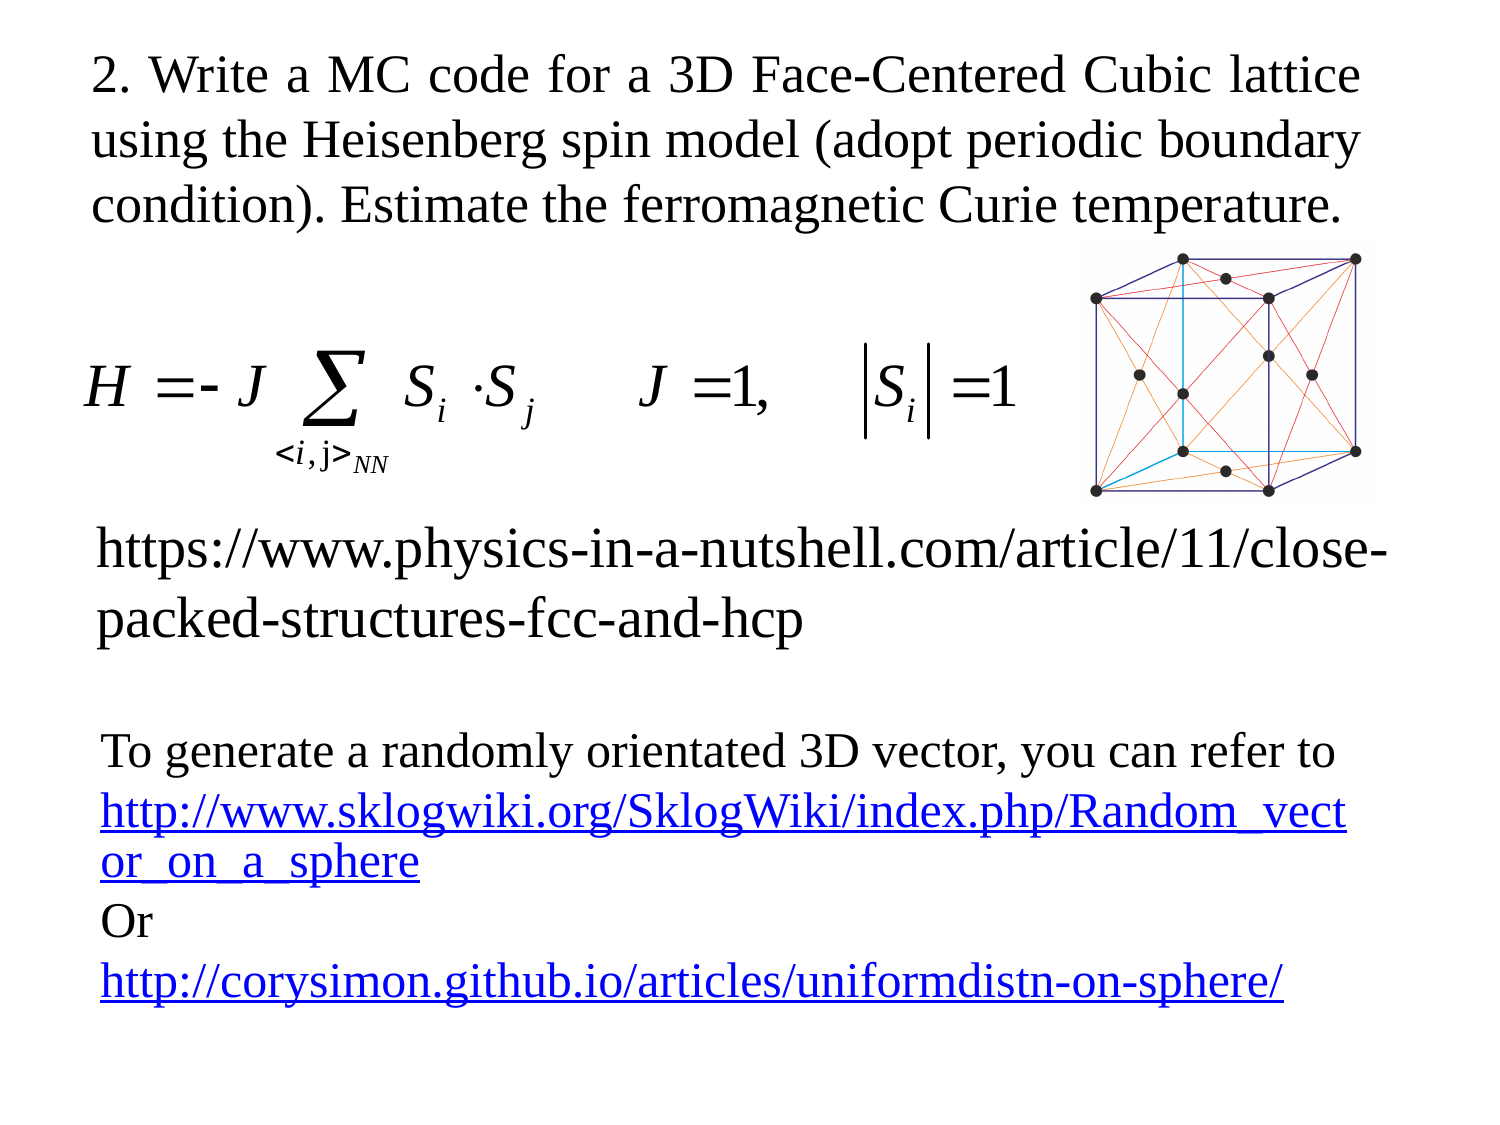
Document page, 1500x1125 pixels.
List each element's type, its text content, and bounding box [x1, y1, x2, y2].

text_box To generate a randomly orientated 3D vector, you can refer to http://www.sklogwiki.org/SklogWiki/index.php/Random_vector_on_a_sphere Or http://corysimon.github.io/articles/uniformdistn-on-sphere/ [85, 709, 1384, 965]
list 2. Write a MC code for a 3D Face-Centered Cubic lattice using the Heisenberg spin model (adopt periodic boundary condition). Estimate the ferromagnetic Curie temperature. [76, 30, 1378, 303]
text_box https://www.physics-in-a-nutshell.com/article/11/close-packed-structures-fcc-and-hcp [81, 501, 1473, 657]
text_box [1078, 236, 1378, 505]
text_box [73, 329, 1025, 489]
